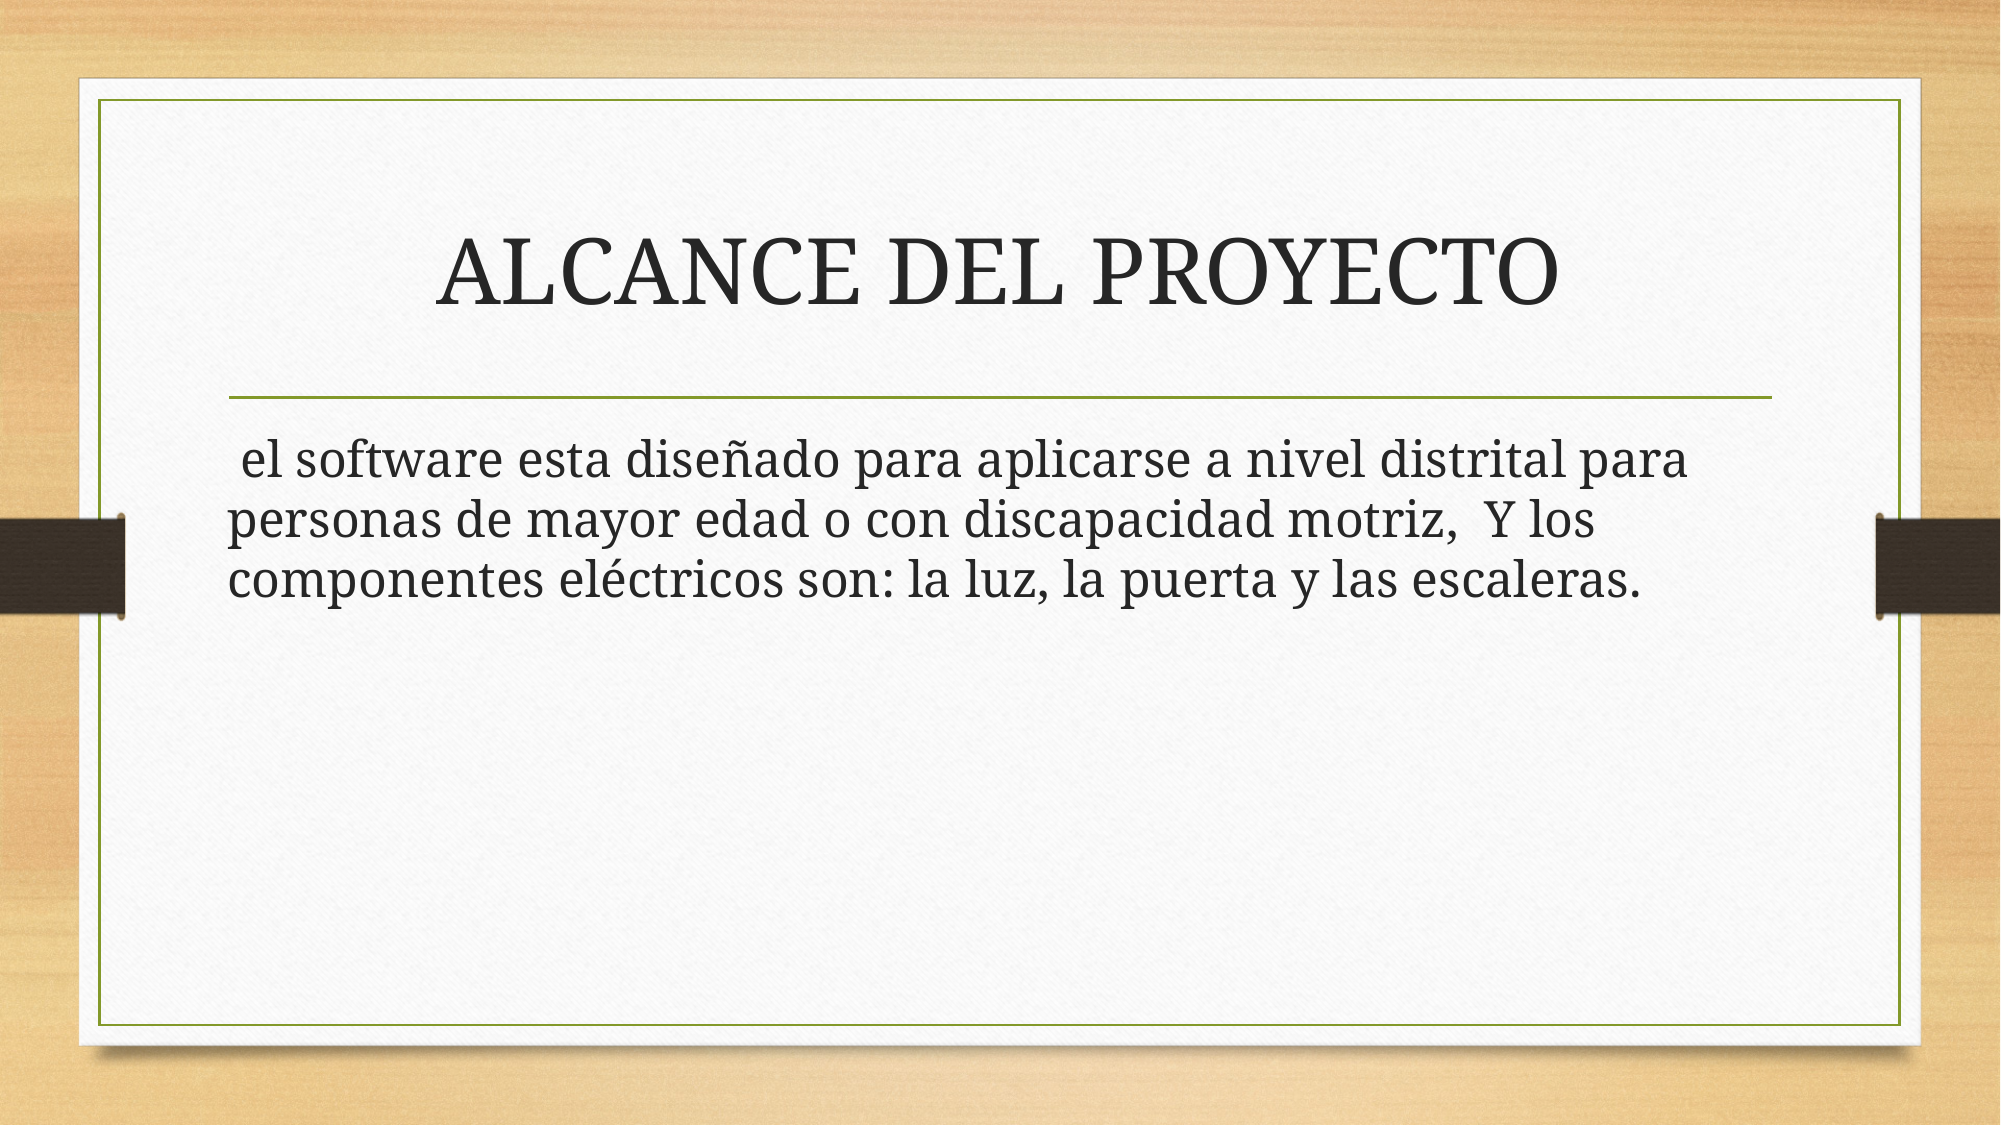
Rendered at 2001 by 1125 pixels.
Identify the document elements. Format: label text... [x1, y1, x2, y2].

title ALCANCE DEL PROYECTO [212, 161, 1788, 375]
picture [0, 0, 2001, 1125]
list el software esta diseñado para aplicarse a nivel distrital para personas de mayor edad o con discapacidad motriz, Y los componentes eléctricos son: la luz, la puerta y las escaleras. [212, 419, 1788, 964]
